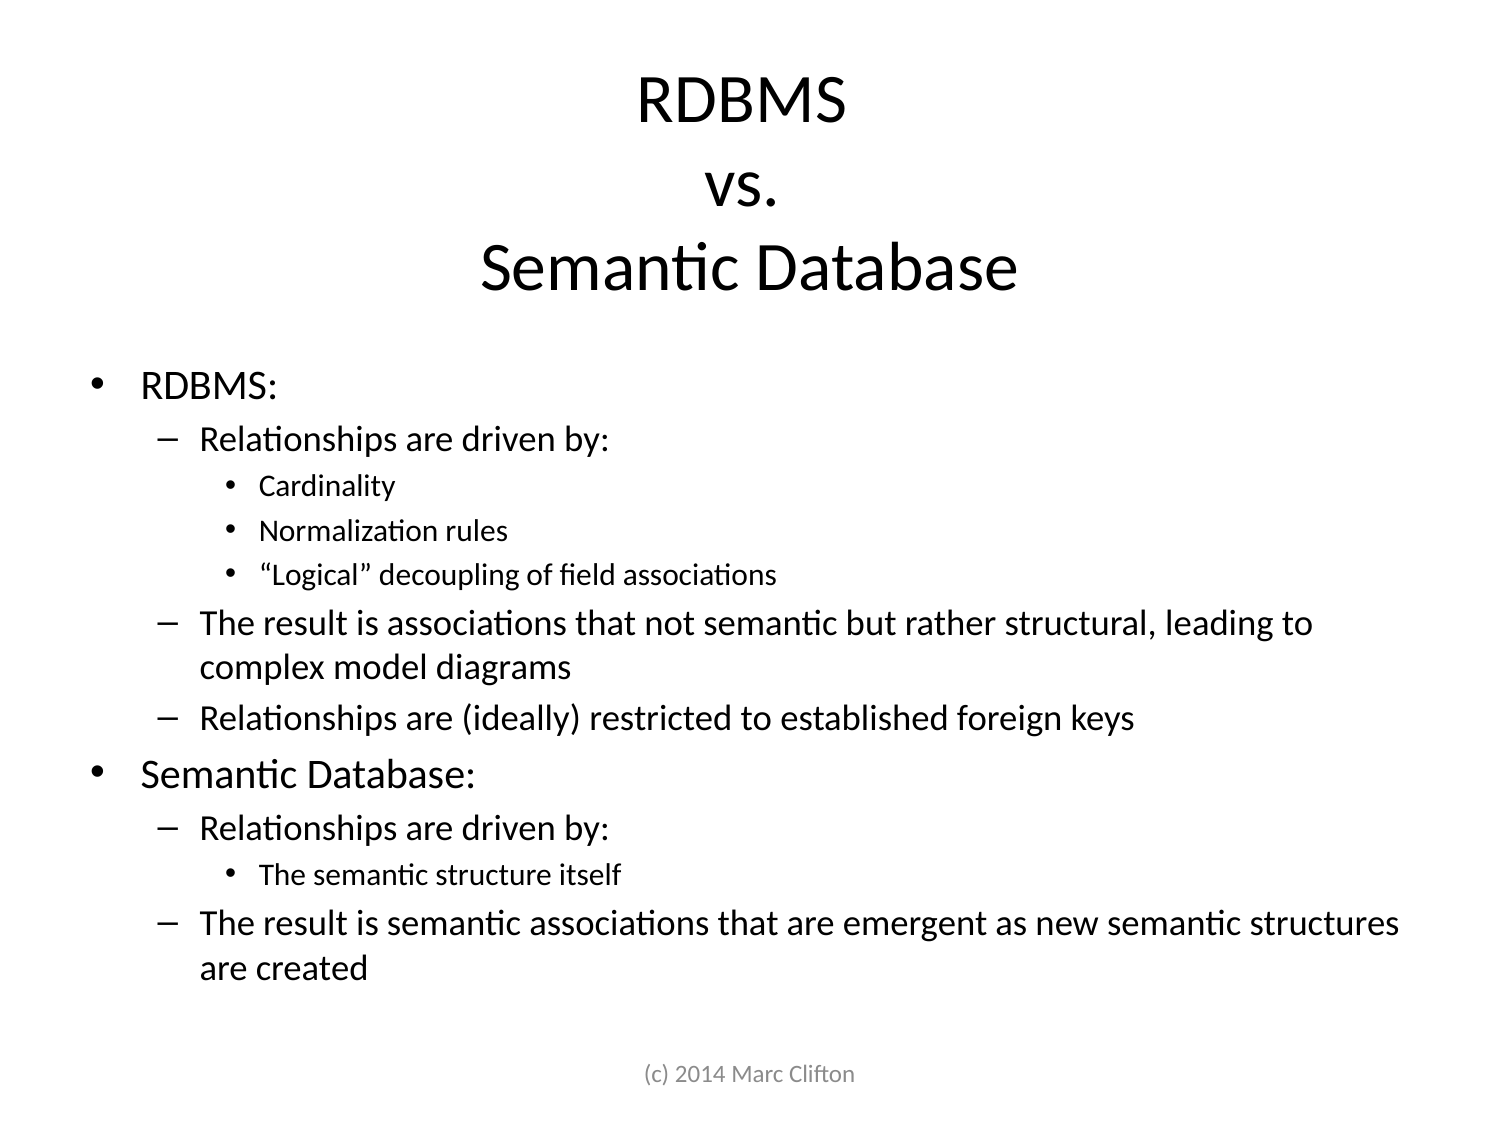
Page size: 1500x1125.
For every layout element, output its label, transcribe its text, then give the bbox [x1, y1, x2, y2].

list RDBMS: Relationships are driven by: Cardinality Normalization rules “Logical” decoupling of field associations The result is associations that not semantic but rather structural, leading to complex model diagrams Relationships are (ideally) restricted to established foreign keys Semantic Database: Relationships are driven by: The semantic structure itself The result is semantic associations that are emergent as new semantic structures are created [75, 350, 1425, 1005]
footer (c) 2014 Marc Clifton [512, 1042, 988, 1103]
title RDBMS vs. Semantic Database [75, 45, 1425, 313]
